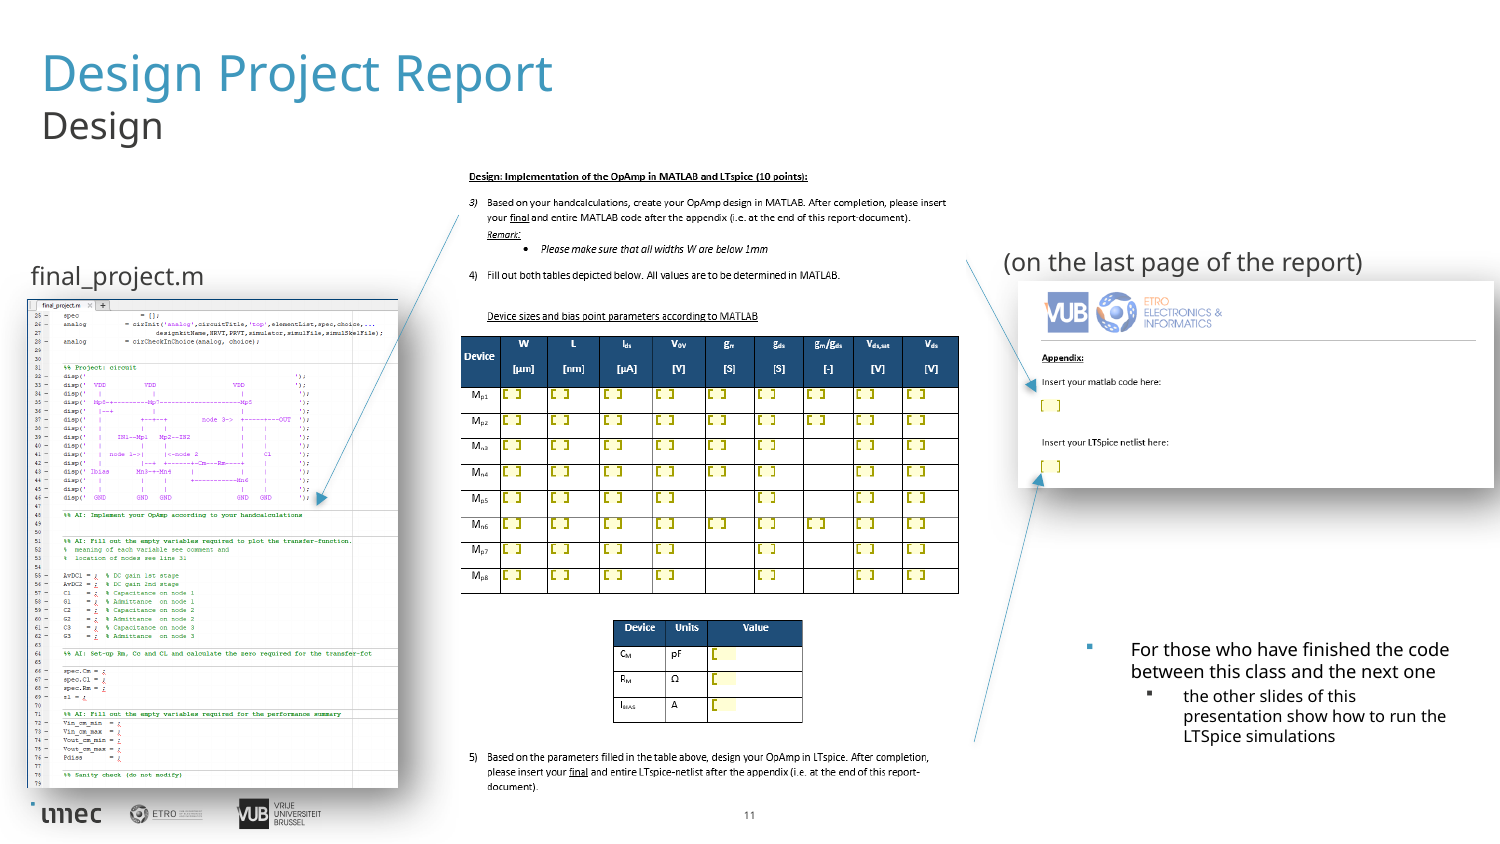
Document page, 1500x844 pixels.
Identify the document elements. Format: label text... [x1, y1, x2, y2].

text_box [973, 472, 1042, 743]
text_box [969, 237, 1037, 393]
list For those who have finished the code between this class and the next one the other slides of this presentation show how to run the LTSpice simulations [1070, 623, 1474, 761]
slide_number 11 [679, 812, 821, 831]
picture [235, 802, 322, 830]
picture [460, 163, 966, 804]
text_box (on the last page of the report) [1038, 238, 1378, 266]
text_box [316, 214, 455, 507]
picture [1017, 280, 1494, 488]
picture [31, 802, 101, 823]
picture [26, 299, 398, 788]
picture [129, 804, 203, 824]
list Design [26, 94, 750, 156]
text_box final_project.m [15, 253, 220, 298]
title Design Project Report [26, 33, 750, 94]
